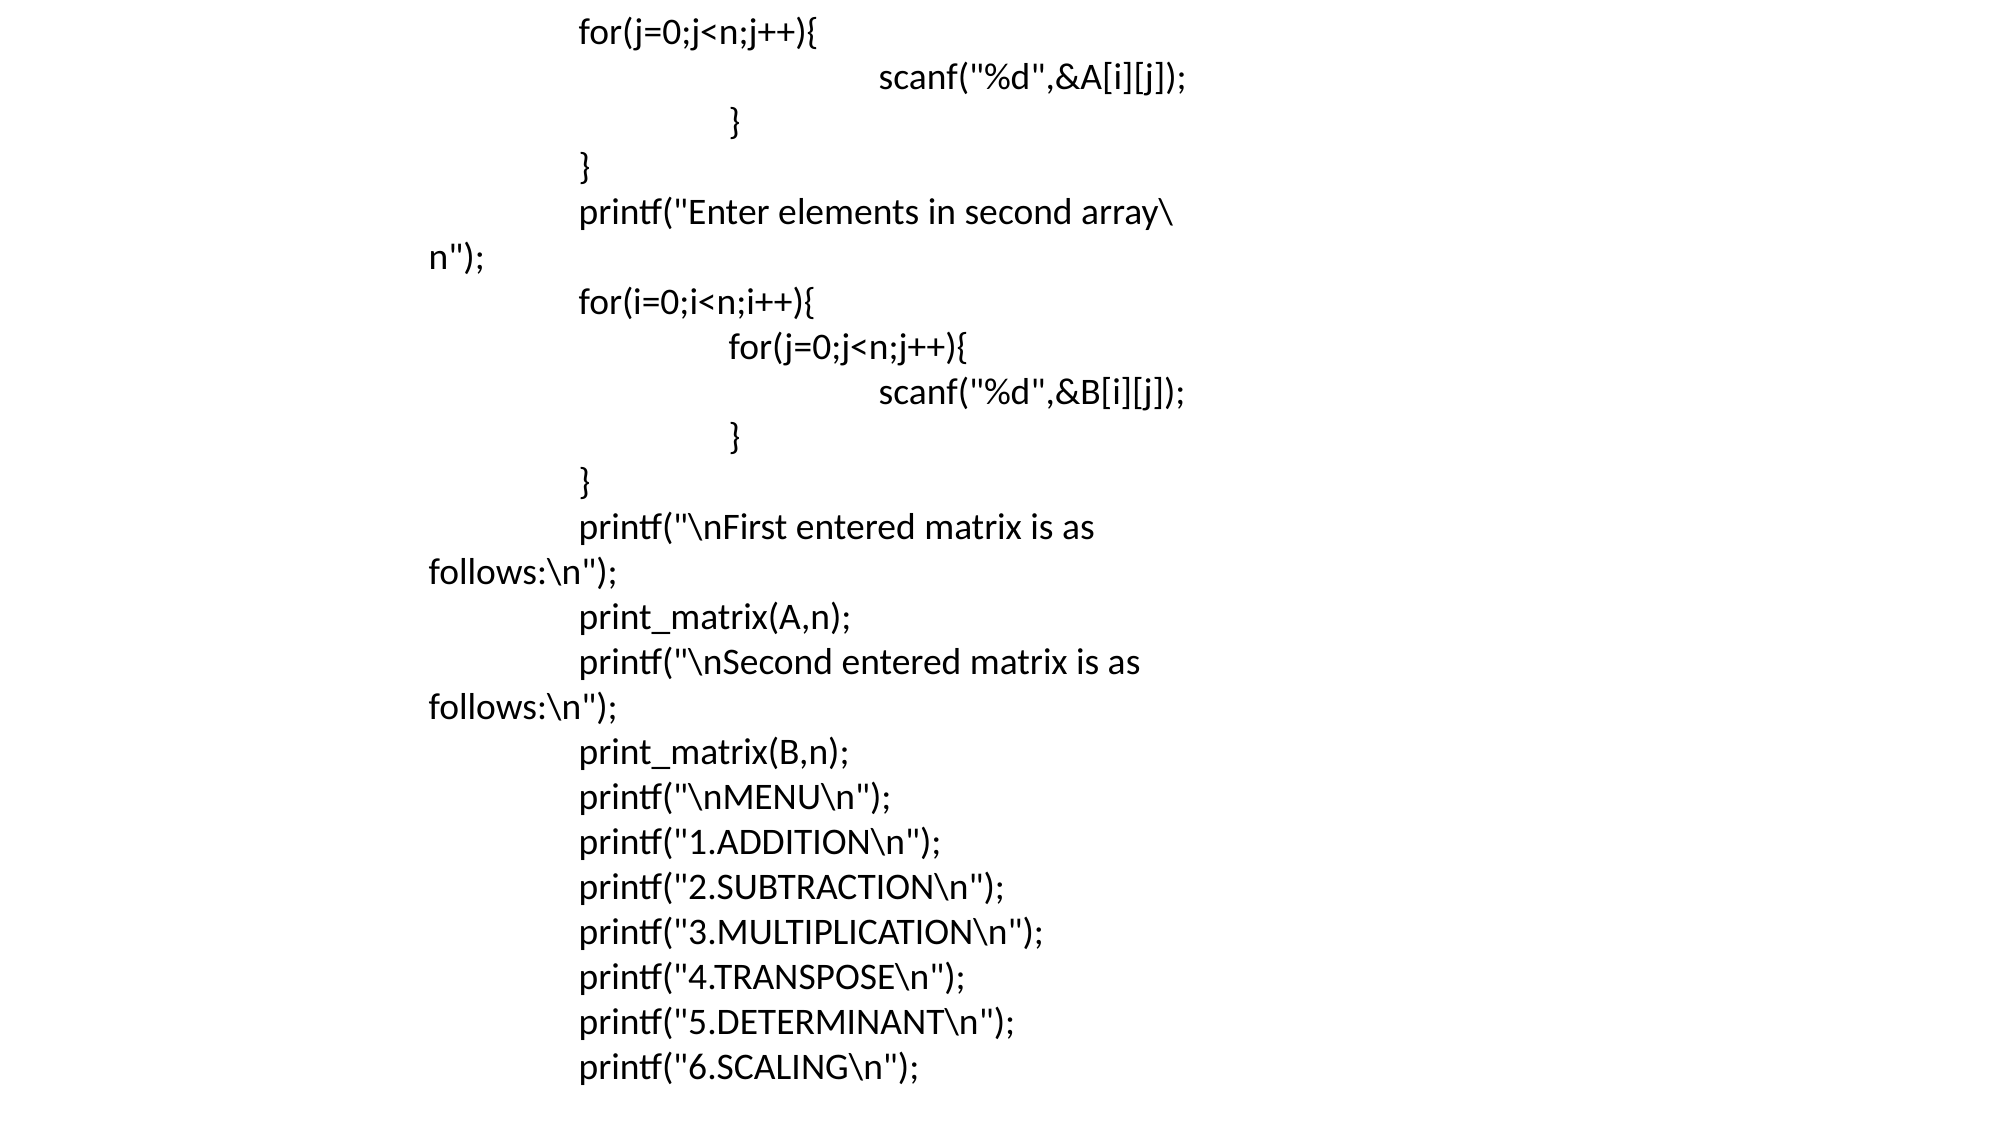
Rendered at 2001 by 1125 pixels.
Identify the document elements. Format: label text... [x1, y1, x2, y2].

text_box for(j=0;j<n;j++){ scanf("%d",&A[i][j]); } } printf("Enter elements in second array\n"); for(i=0;i<n;i++){ for(j=0;j<n;j++){ scanf("%d",&B[i][j]); } } printf("\nFirst entered matrix is as follows:\n"); print_matrix(A,n); printf("\nSecond entered matrix is as follows:\n"); print_matrix(B,n); printf("\nMENU\n"); printf("1.ADDITION\n"); printf("2.SUBTRACTION\n"); printf("3.MULTIPLICATION\n"); printf("4.TRANSPOSE\n"); printf("5.DETERMINANT\n"); printf("6.SCALING\n"); [413, 0, 1223, 1125]
